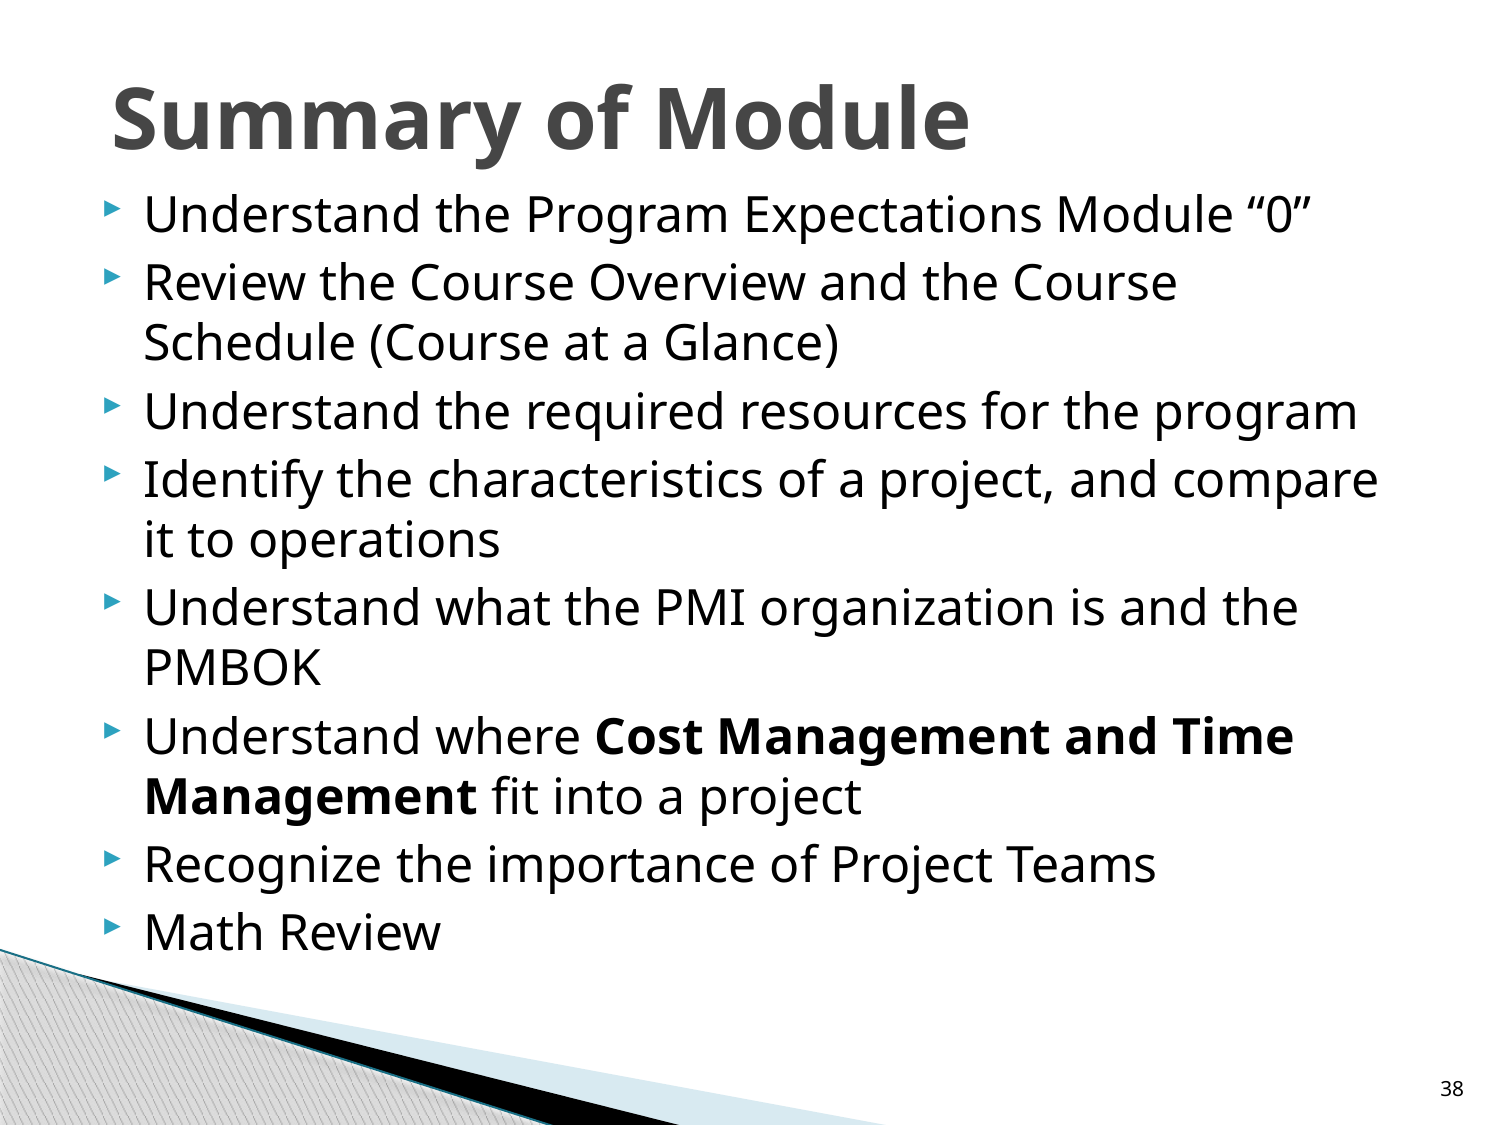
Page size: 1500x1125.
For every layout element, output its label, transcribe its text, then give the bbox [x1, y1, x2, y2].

slide_number 38 [1418, 1051, 1479, 1112]
list Understand the Program Expectations Module “0” Review the Course Overview and the Course Schedule (Course at a Glance) Understand the required resources for the program Identify the characteristics of a project, and compare it to operations Understand what the PMI organization is and the PMBOK Understand where Cost Management and Time Management fit into a project Recognize the importance of Project Teams Math Review [68, 174, 1419, 1014]
title Summary of Module [97, 56, 1448, 175]
